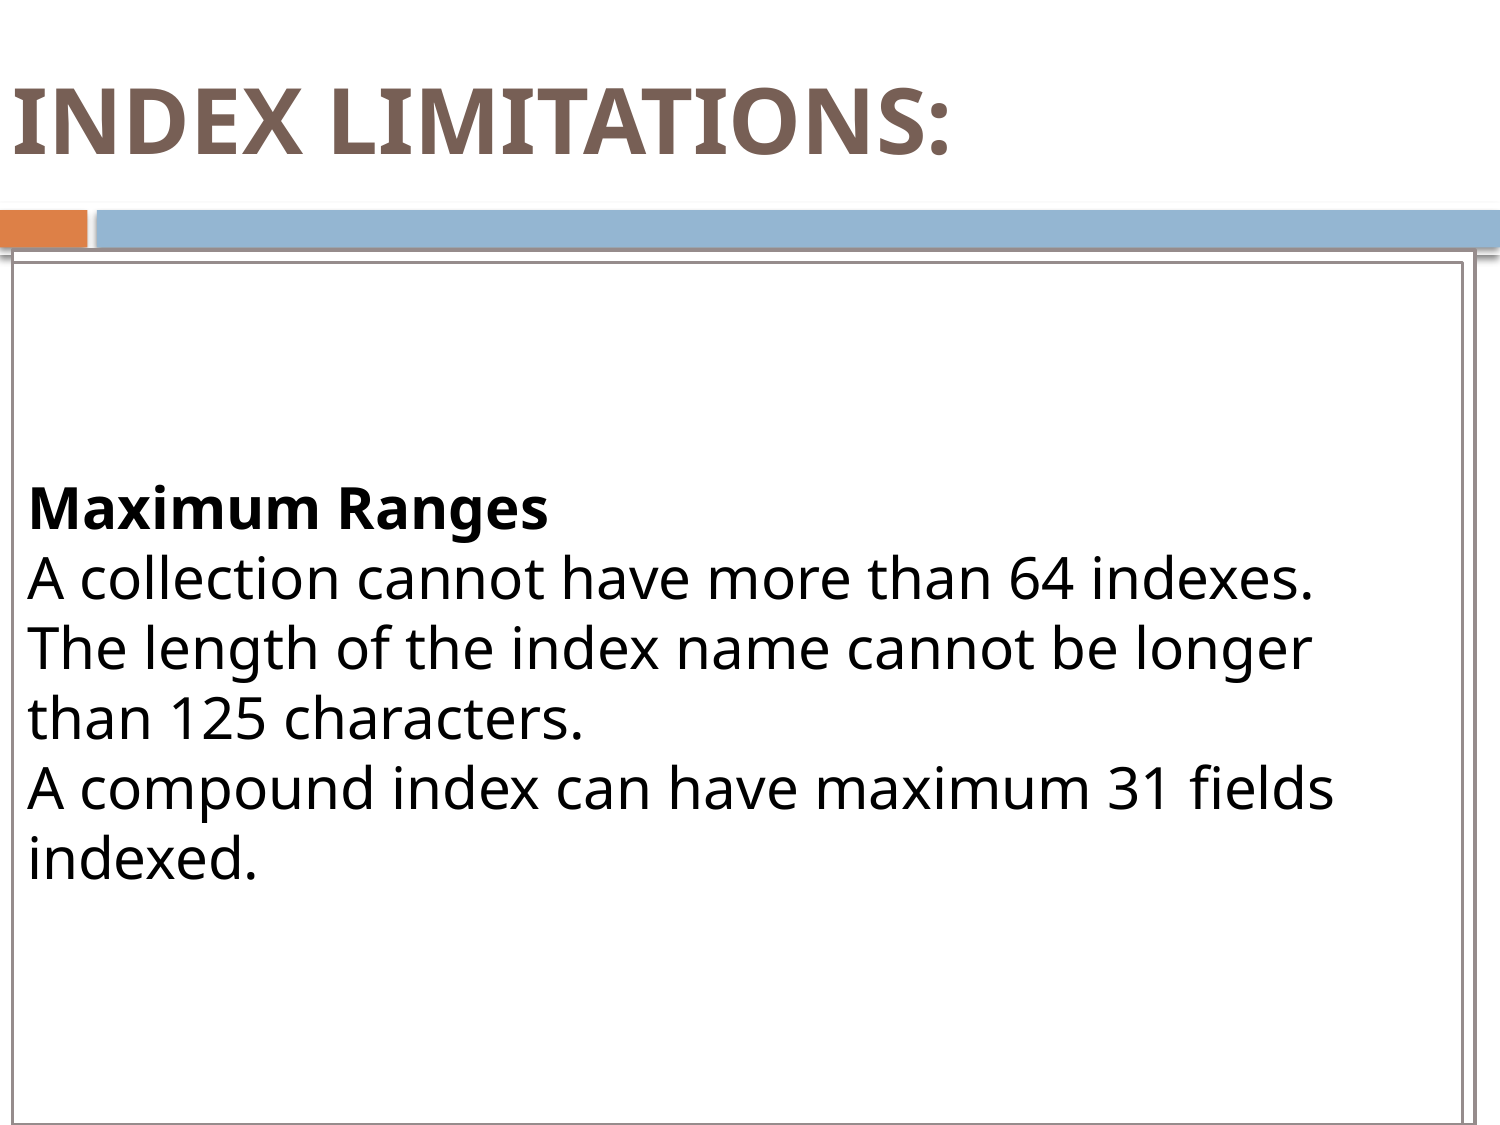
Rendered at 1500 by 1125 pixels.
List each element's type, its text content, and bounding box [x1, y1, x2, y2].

text_box Maximum Ranges A collection cannot have more than 64 indexes. The length of the index name cannot be longer than 125 characters. A compound index can have maximum 31 fields indexed. [11, 261, 1464, 1125]
text_box [11, 248, 1477, 1125]
title INDEX LIMITATIONS: [12, 21, 1500, 212]
